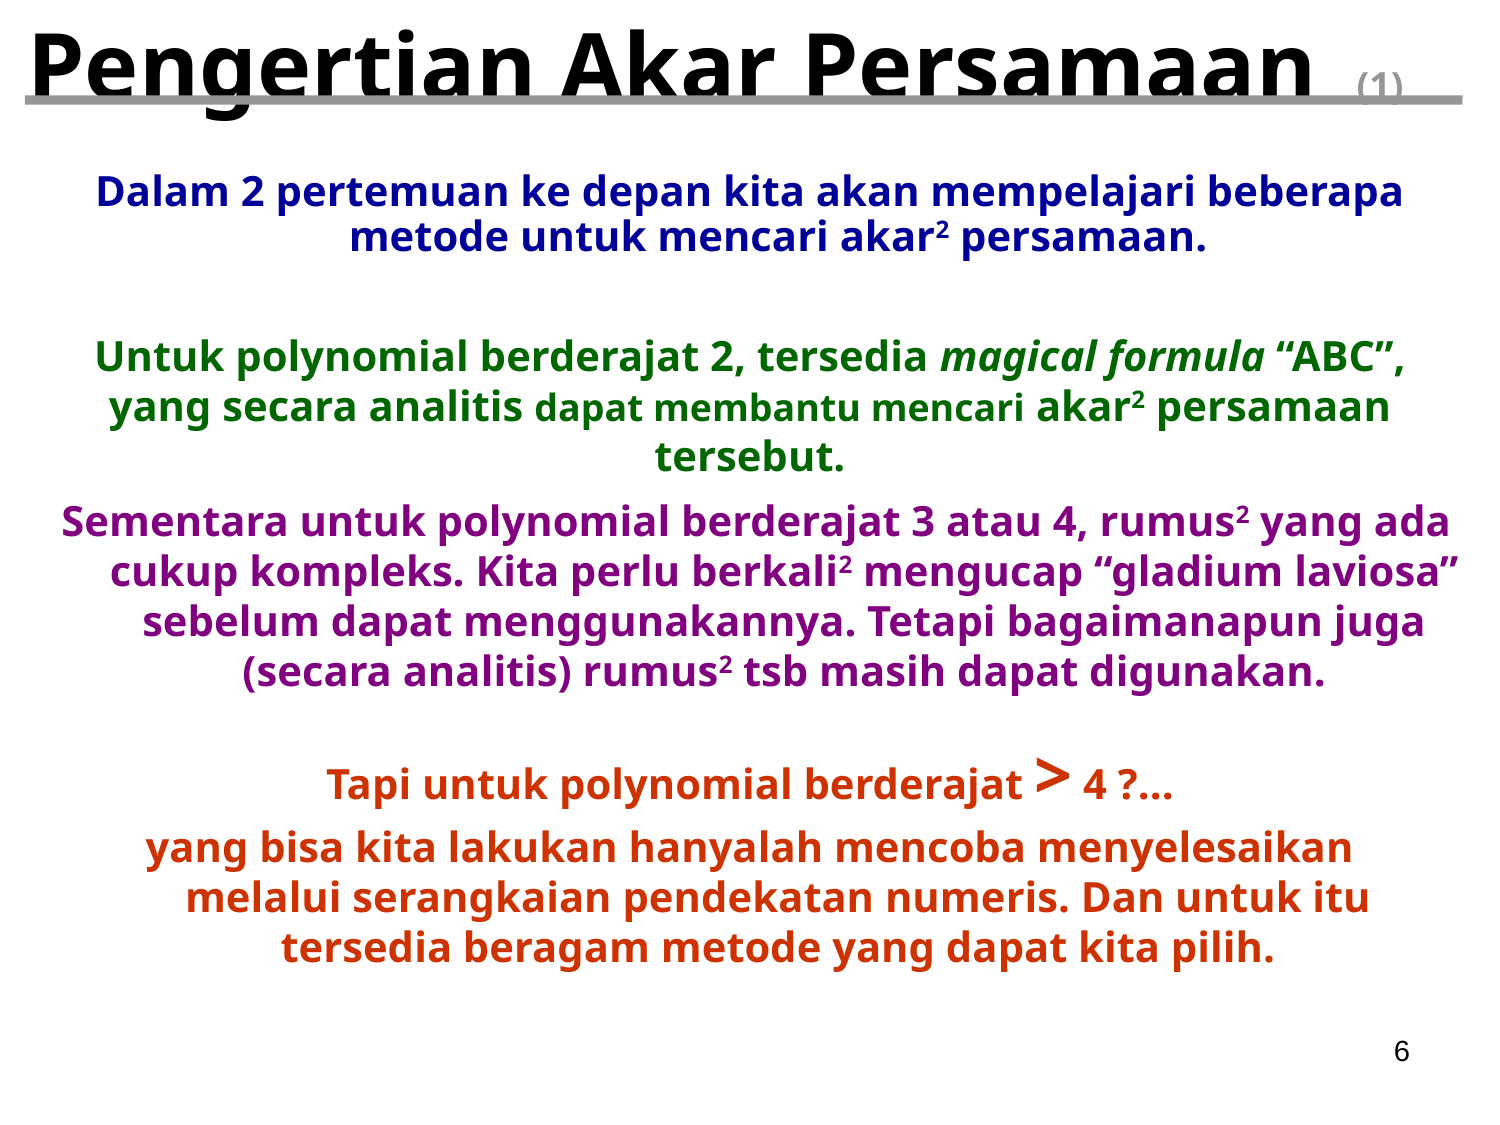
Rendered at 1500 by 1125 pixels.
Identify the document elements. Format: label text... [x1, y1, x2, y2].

title Pengertian Akar Persamaan (1) [12, 12, 1476, 113]
text_box Untuk polynomial berderajat 2, tersedia magical formula “ABC”, yang secara analitis dapat membantu mencari akar2 persamaan tersebut. [24, 322, 1475, 488]
text_box Tapi untuk polynomial berderajat > 4 ?... yang bisa kita lakukan hanyalah mencoba menyelesaikan melalui serangkaian pendekatan numeris. Dan untuk itu tersedia beragam metode yang dapat kita pilih. [50, 725, 1450, 988]
slide_number 6 [1074, 1024, 1426, 1103]
text_box Sementara untuk polynomial berderajat 3 atau 4, rumus2 yang ada cukup kompleks. Kita perlu berkali2 mengucap “gladium laviosa” sebelum dapat menggunakannya. Tetapi bagaimanapun juga (secara analitis) rumus2 tsb masih dapat digunakan. [37, 488, 1475, 713]
list Dalam 2 pertemuan ke depan kita akan mempelajari beberapa metode untuk mencari akar2 persamaan. [24, 162, 1476, 276]
